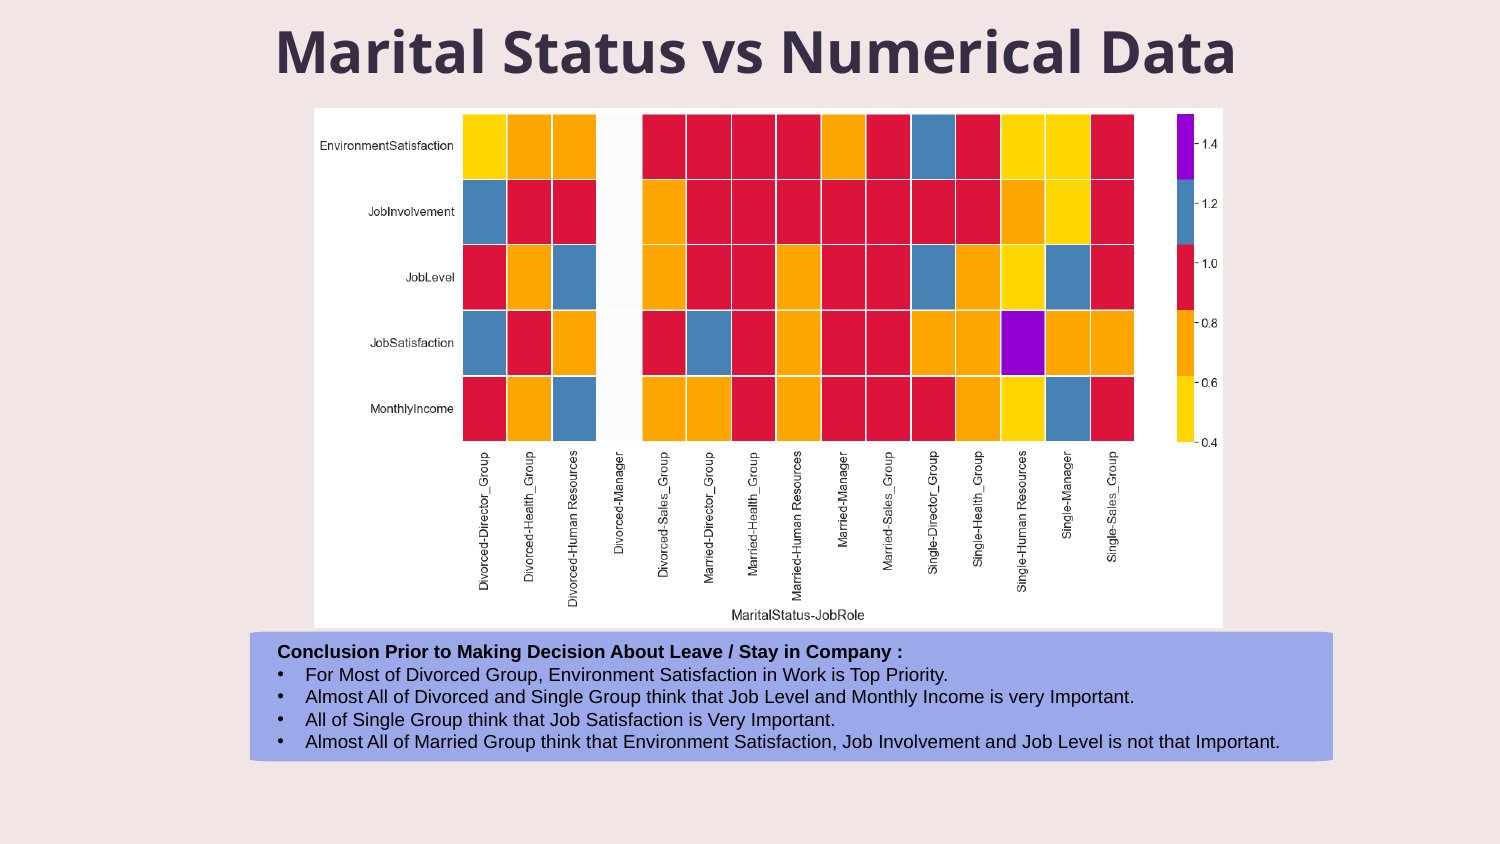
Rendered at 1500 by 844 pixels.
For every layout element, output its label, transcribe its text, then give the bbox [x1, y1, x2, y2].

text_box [249, 631, 1334, 762]
title Marital Status vs Numerical Data [12, 0, 1500, 94]
picture [313, 108, 1223, 628]
